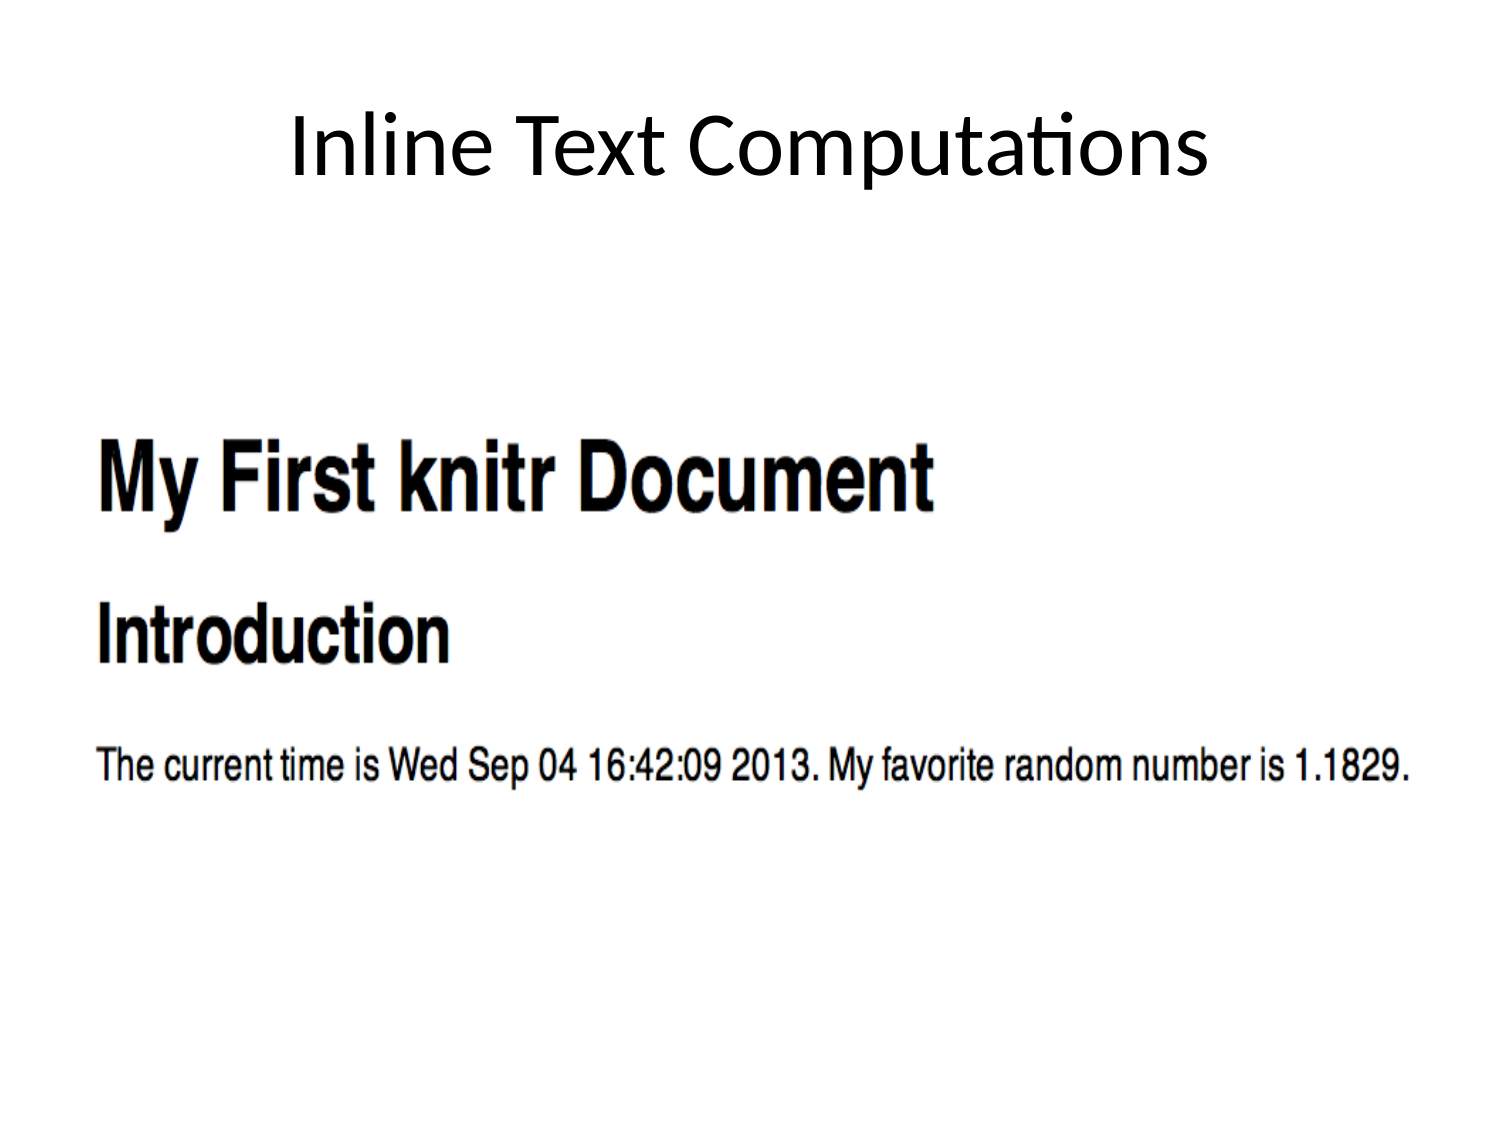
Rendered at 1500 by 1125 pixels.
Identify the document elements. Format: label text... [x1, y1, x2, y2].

title Inline Text Computations [75, 45, 1425, 233]
picture [82, 413, 1424, 815]
